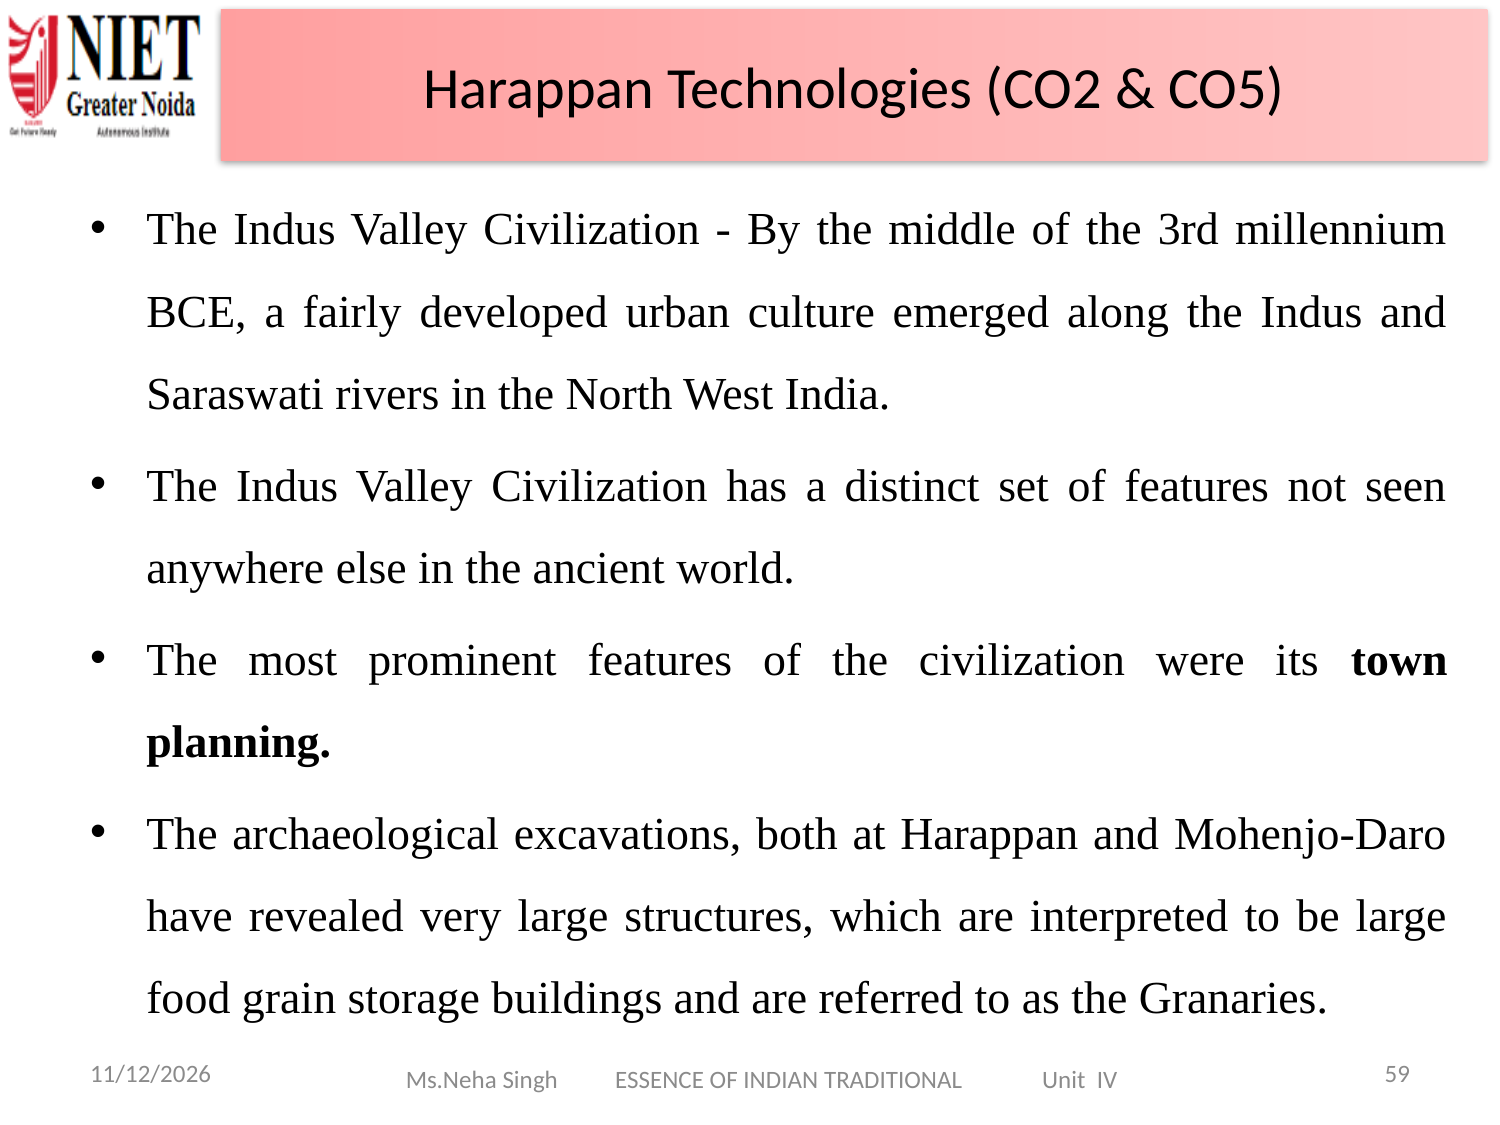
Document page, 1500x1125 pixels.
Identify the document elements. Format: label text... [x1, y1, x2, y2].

picture [0, 0, 213, 164]
footer Ms.Neha Singh ESSENCE OF INDIAN TRADITIONAL Unit IV [237, 1042, 1288, 1115]
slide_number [75, 1042, 237, 1103]
list The Indus Valley Civilization - By the middle of the 3rd millennium BCE, a fairly developed urban culture emerged along the Indus and Saraswati rivers in the North West India. The Indus Valley Civilization has a distinct set of features not seen anywhere else in the ancient world. The most prominent features of the civilization were its town planning. The archaeological excavations, both at Harappan and Mohenjo-Daro have revealed very large structures, which are interpreted to be large food grain storage buildings and are referred to as the Granaries. [75, 166, 1463, 1063]
slide_number 59 [1287, 1042, 1425, 1103]
text_box Harappan Technologies (CO2 & CO5) [220, 8, 1488, 162]
